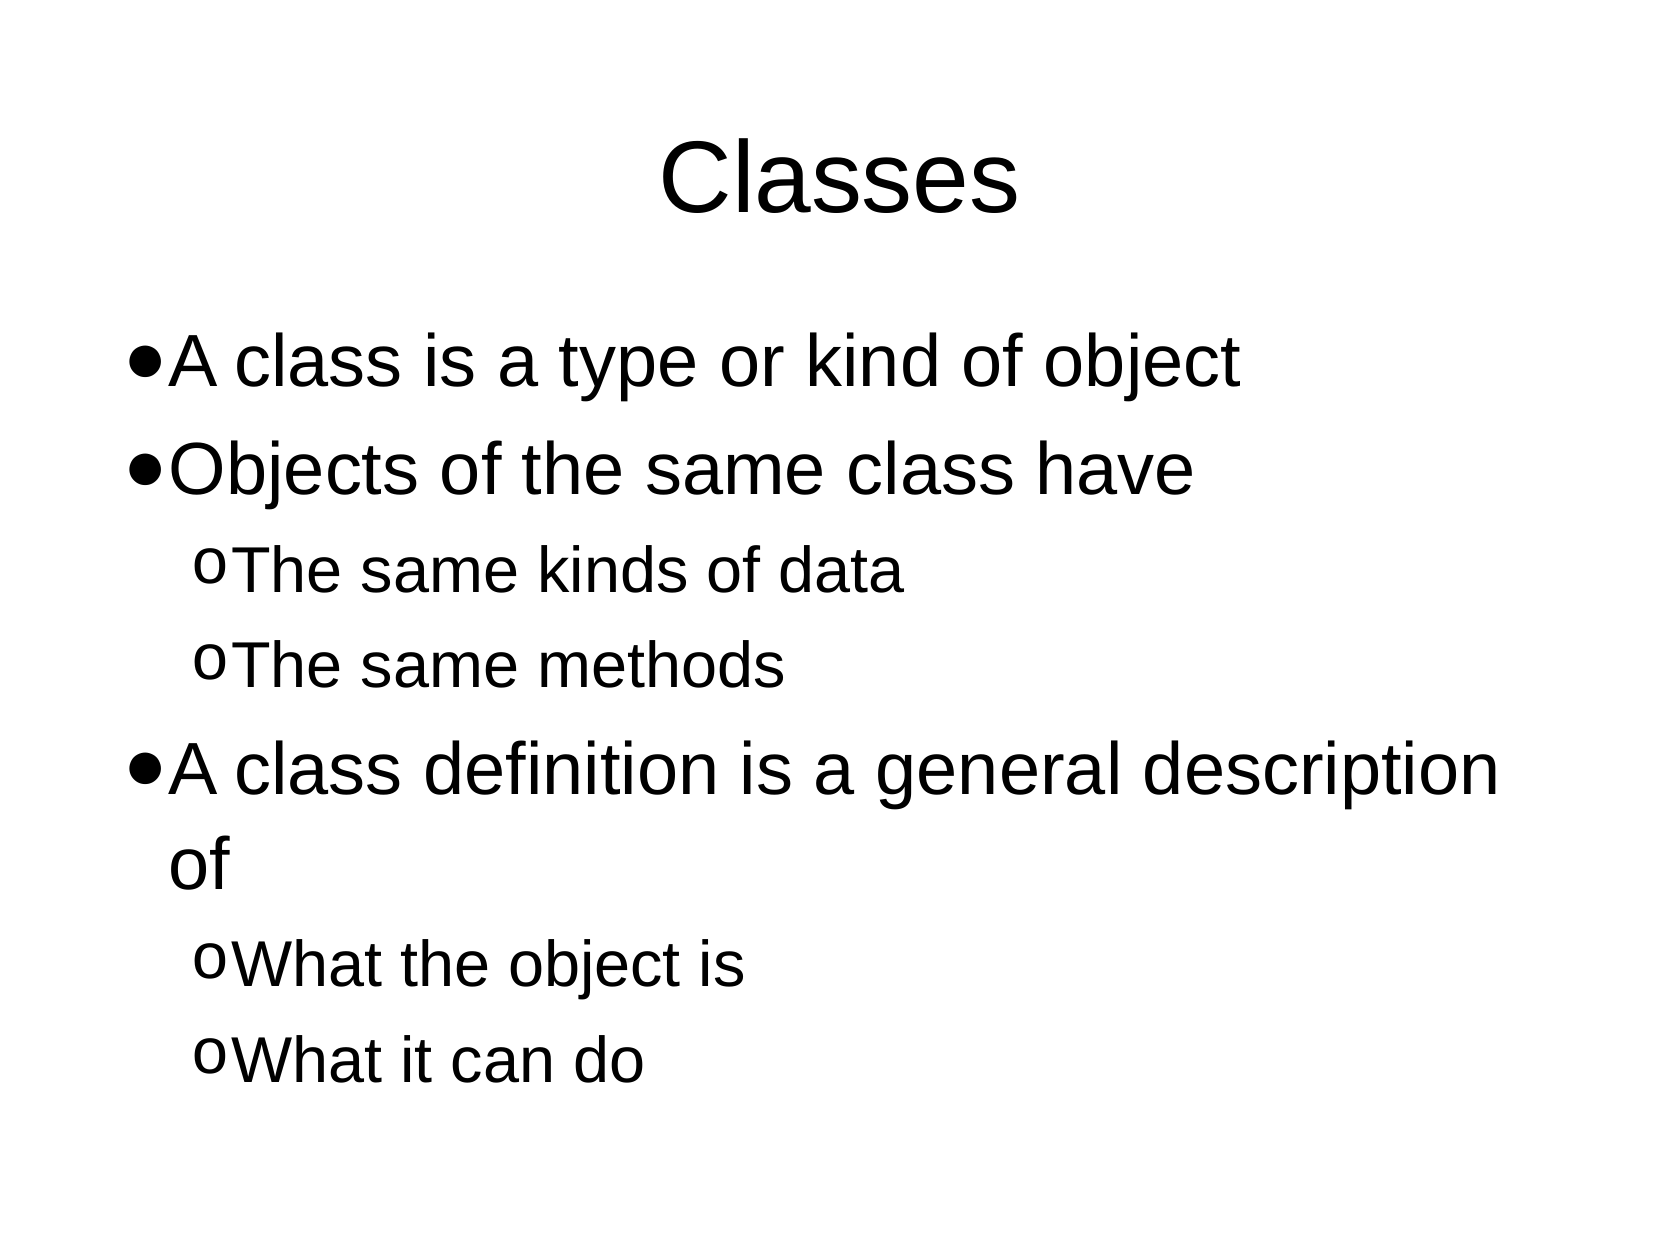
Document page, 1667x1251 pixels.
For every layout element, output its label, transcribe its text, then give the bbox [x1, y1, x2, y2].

text_box A class is a type or kind of object Objects of the same class have The same kinds of data The same methods A class definition is a general description of What the object is What it can do [100, 300, 1579, 1121]
title Classes [100, 58, 1579, 263]
